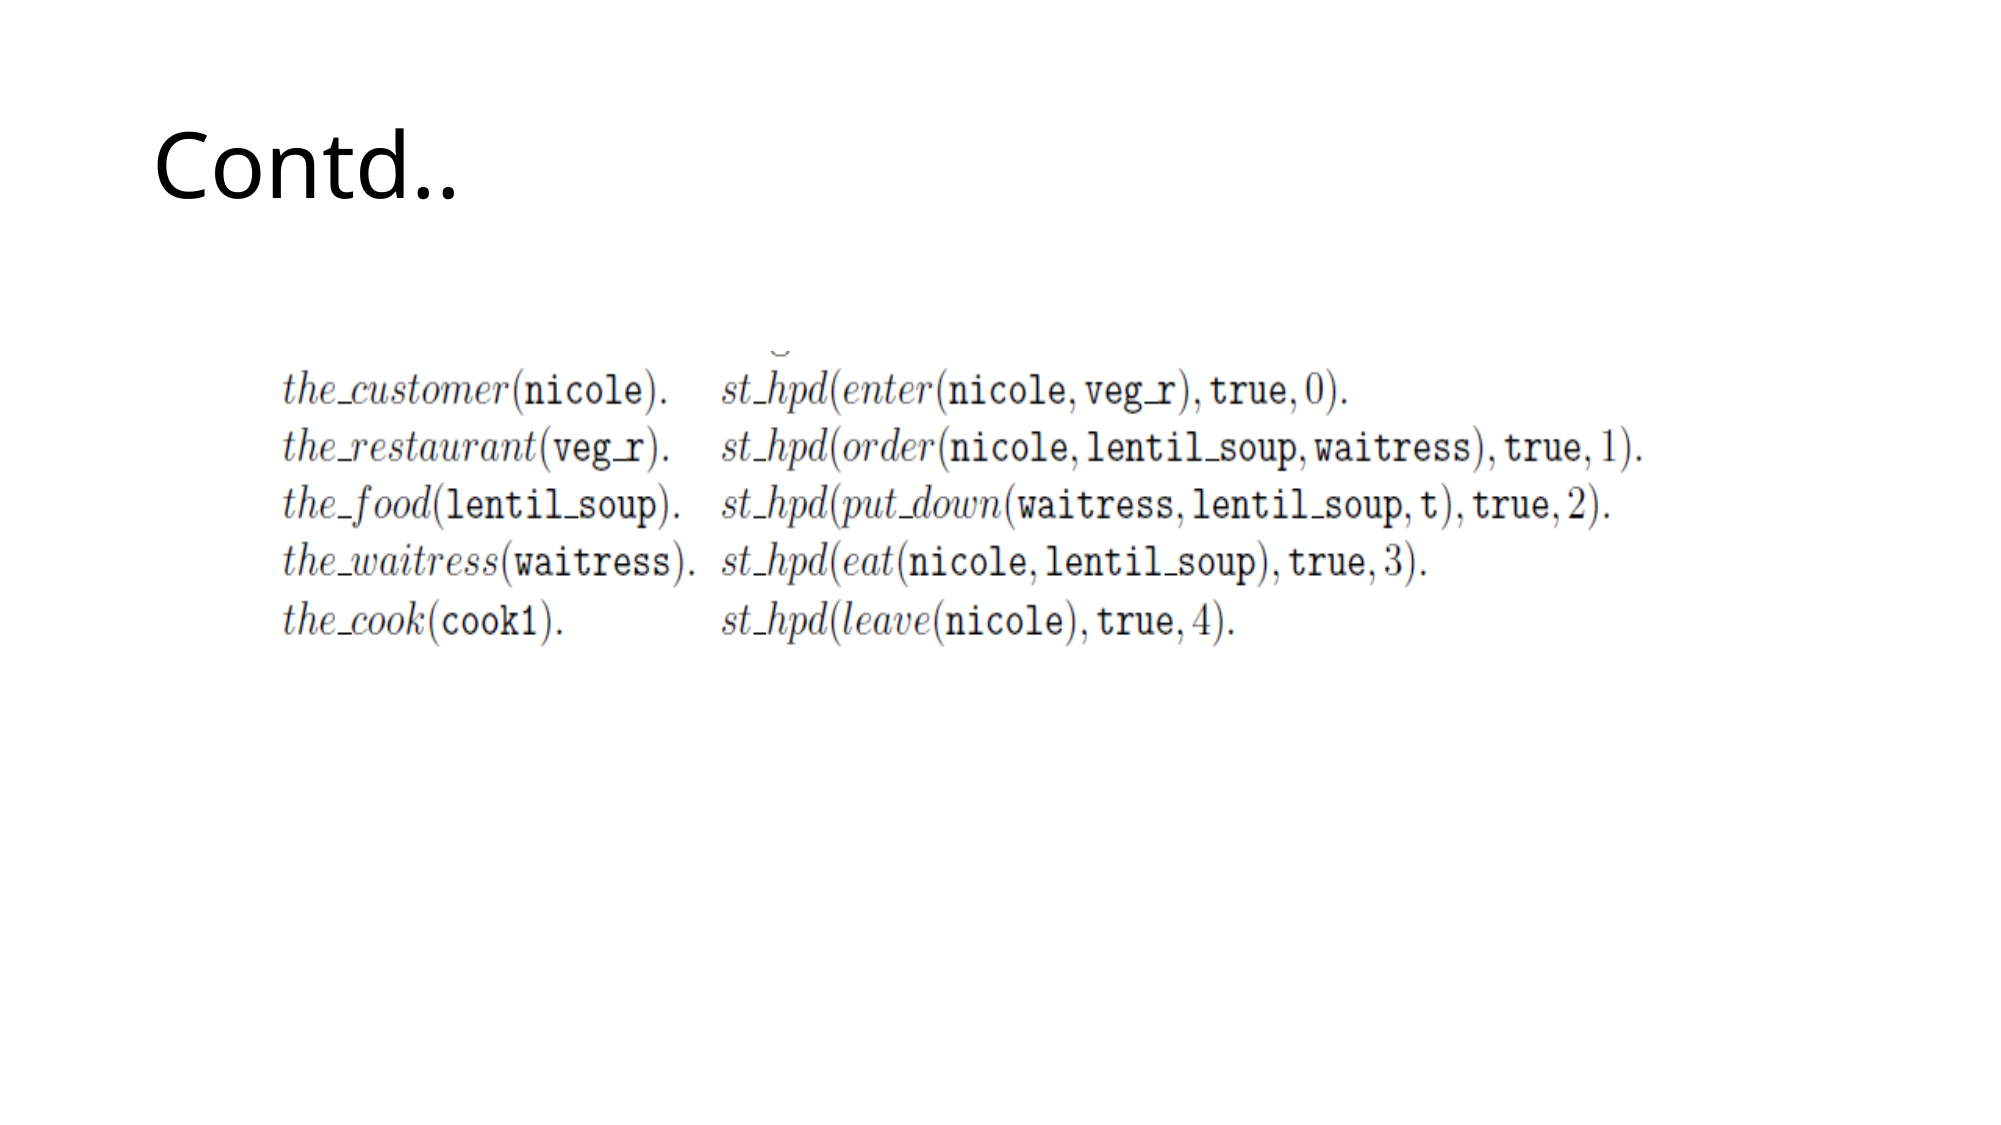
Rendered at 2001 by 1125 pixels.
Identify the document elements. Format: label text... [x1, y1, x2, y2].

title Contd.. [137, 59, 1863, 278]
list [249, 351, 1709, 710]
